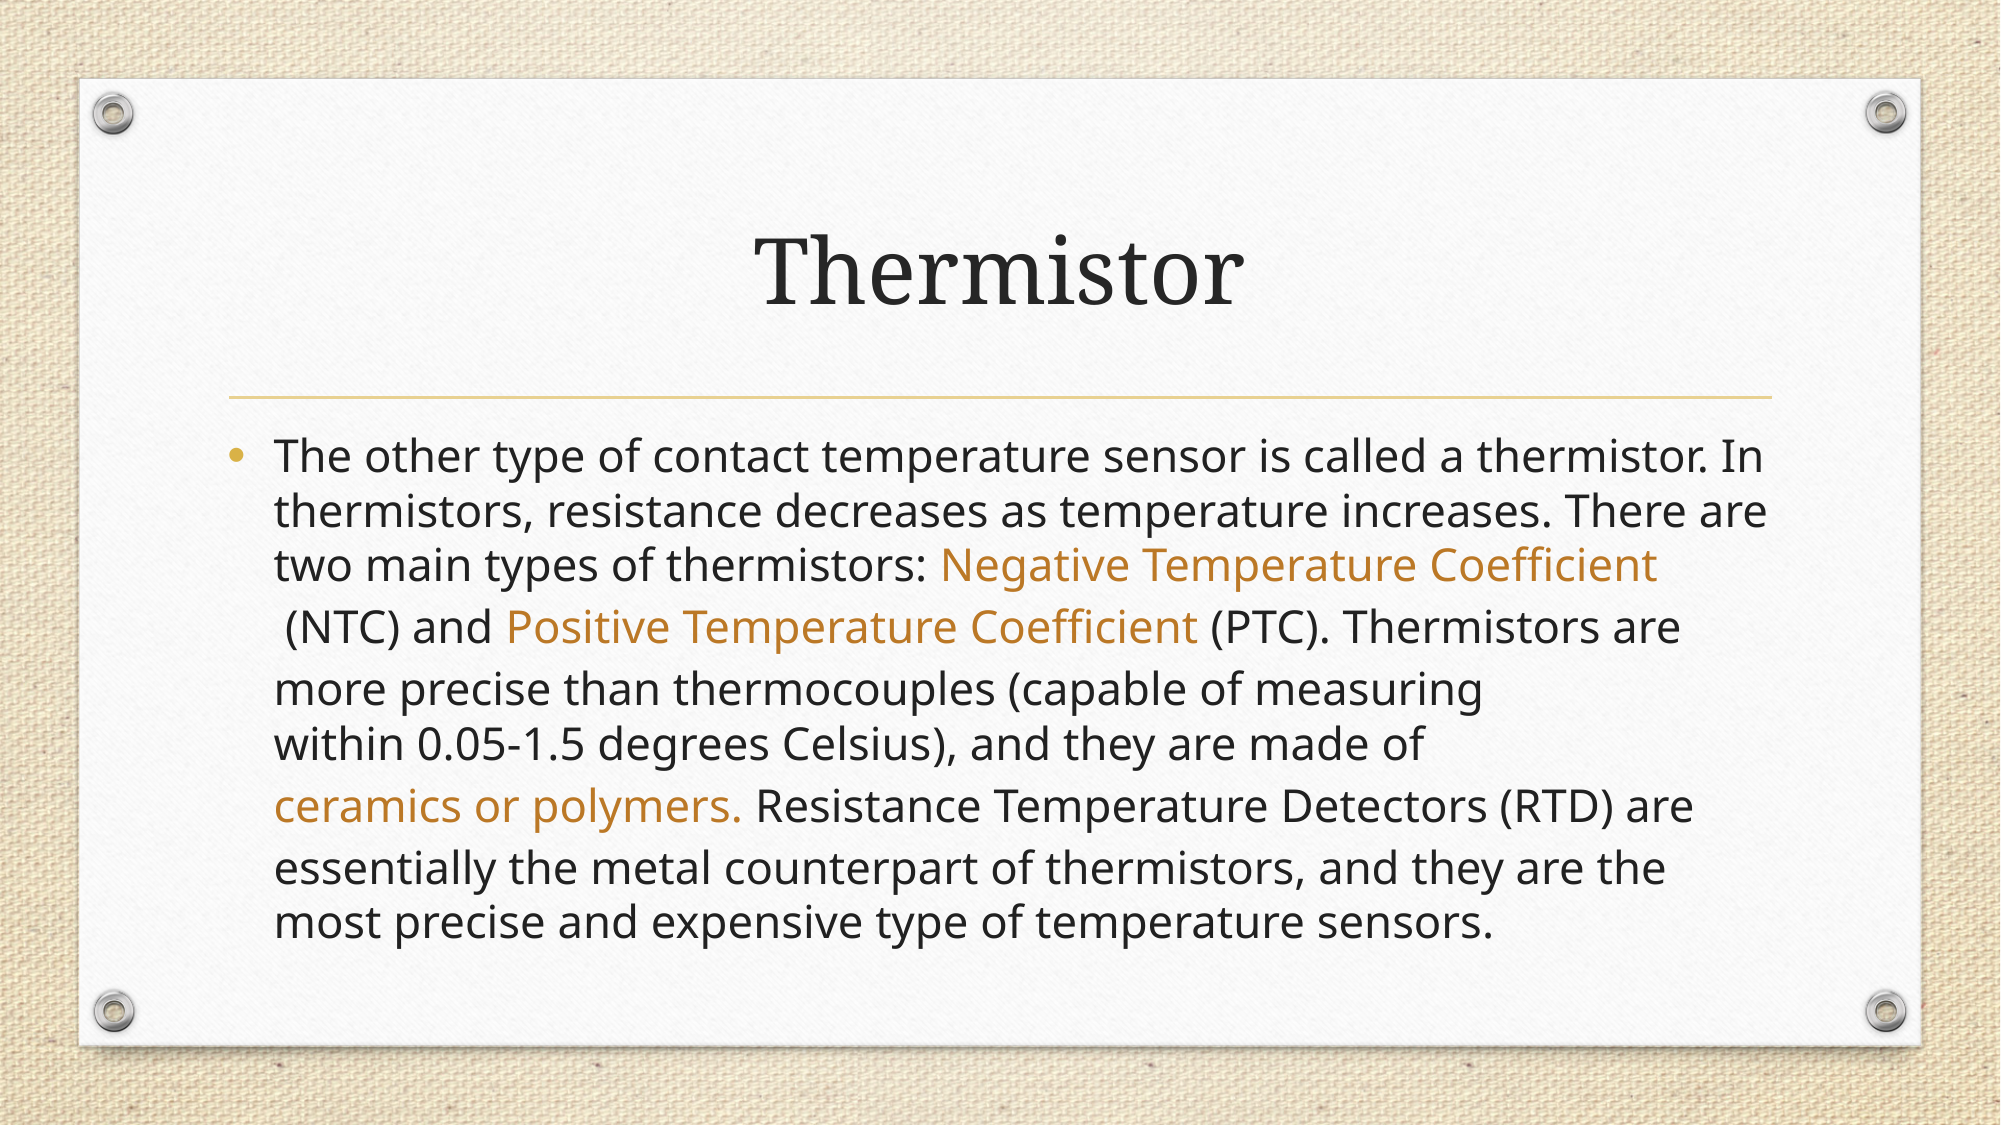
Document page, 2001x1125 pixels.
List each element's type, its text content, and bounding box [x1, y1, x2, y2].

title Thermistor [212, 161, 1788, 375]
list The other type of contact temperature sensor is called a thermistor. In thermistors, resistance decreases as temperature increases. There are two main types of thermistors: Negative Temperature Coefficient (NTC) and Positive Temperature Coefficient (PTC). Thermistors are more precise than thermocouples (capable of measuring within 0.05-1.5 degrees Celsius), and they are made of ceramics or polymers. Resistance Temperature Detectors (RTD) are essentially the metal counterpart of thermistors, and they are the most precise and expensive type of temperature sensors. [212, 419, 1788, 964]
picture [0, 0, 2001, 1125]
